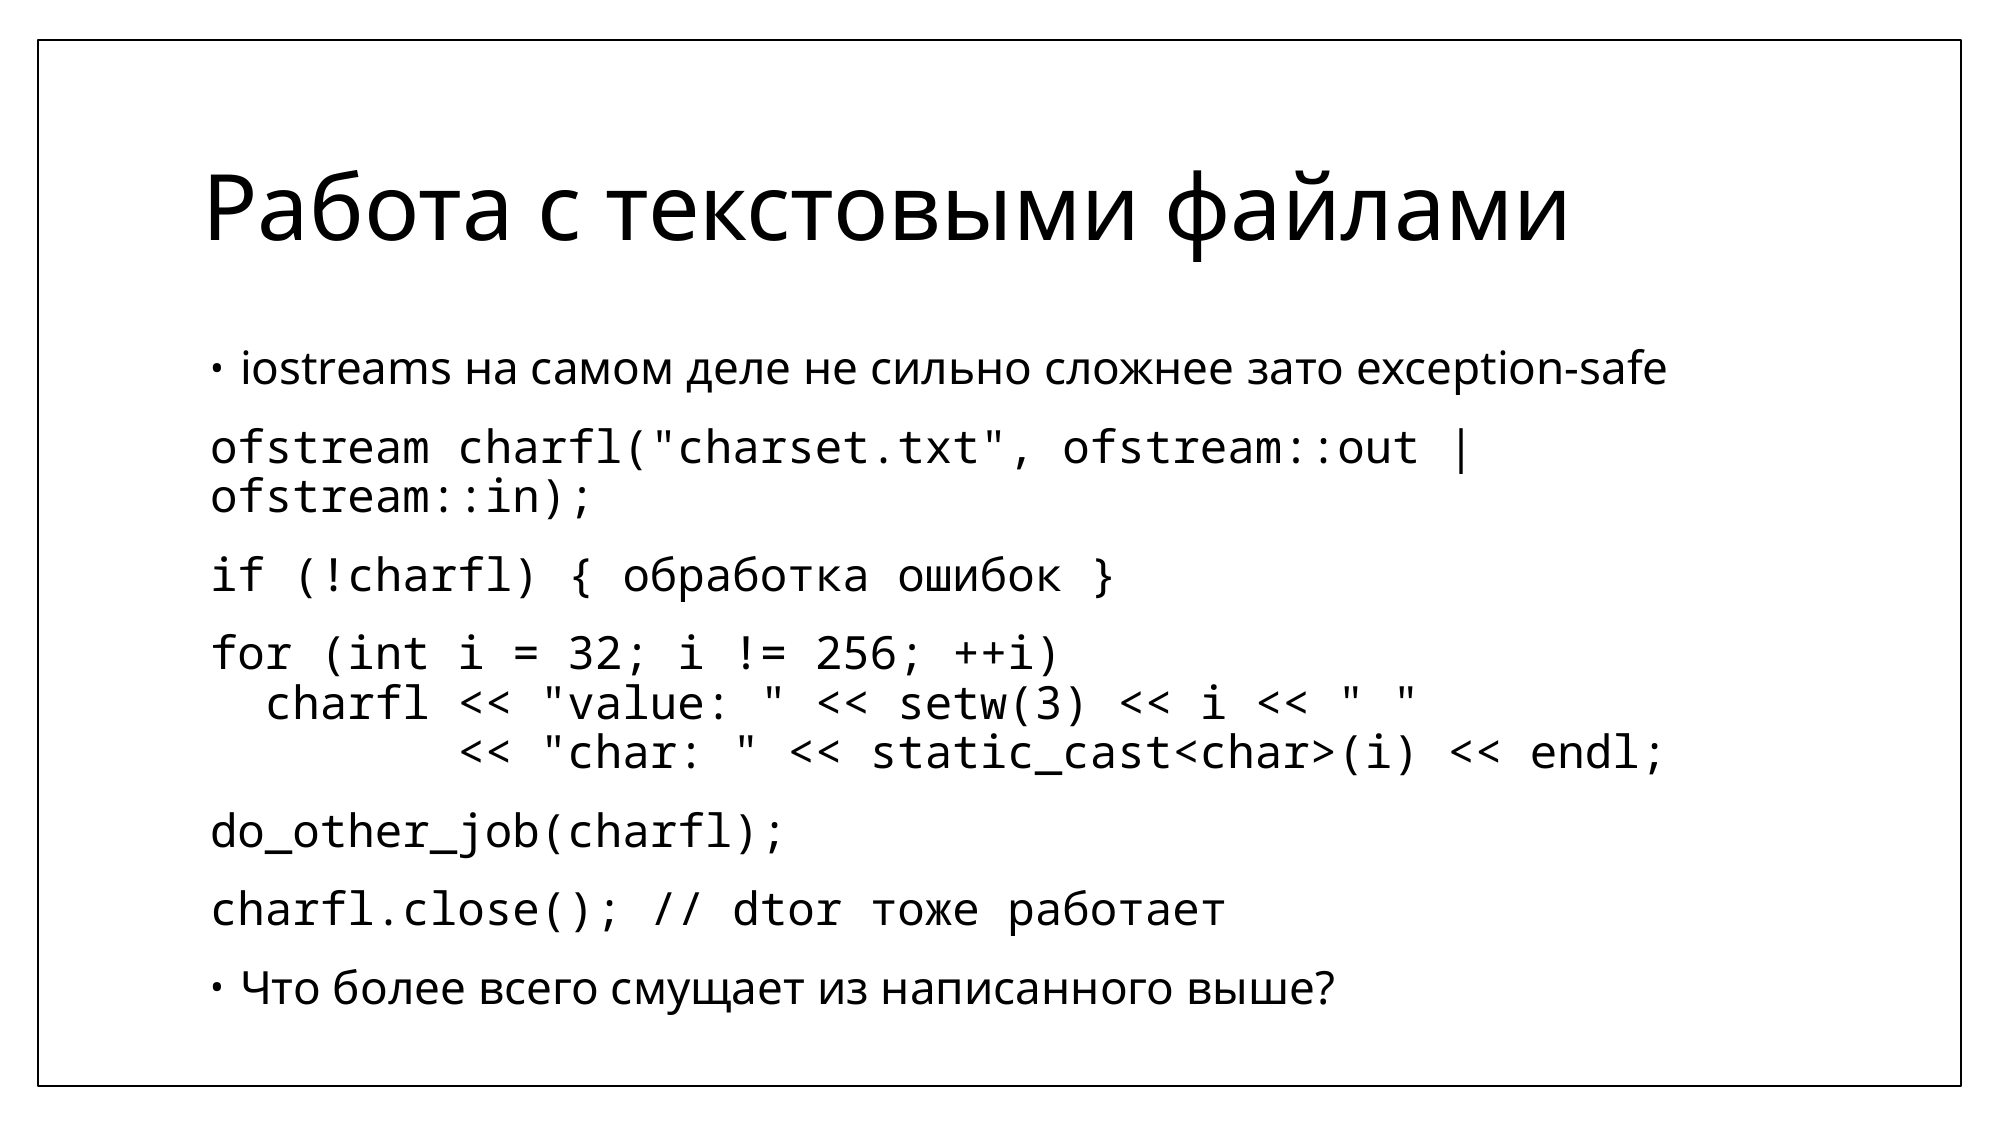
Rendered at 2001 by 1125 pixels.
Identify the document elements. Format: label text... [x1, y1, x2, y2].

list iostreams на самом деле не сильно сложнее зато exception-safe ofstream charfl("charset.txt", ofstream::out | ofstream::in); if (!charfl) { обработка ошибок } for (int i = 32; i != 256; ++i) charfl << "value: " << setw(3) << i << " " << "char: " << static_cast<char>(i) << endl; do_other_job(charfl); charfl.close(); // dtor тоже работает Что более всего смущает из написанного выше? [187, 337, 1808, 1000]
title Работа с текстовыми файлами [187, 99, 1808, 323]
